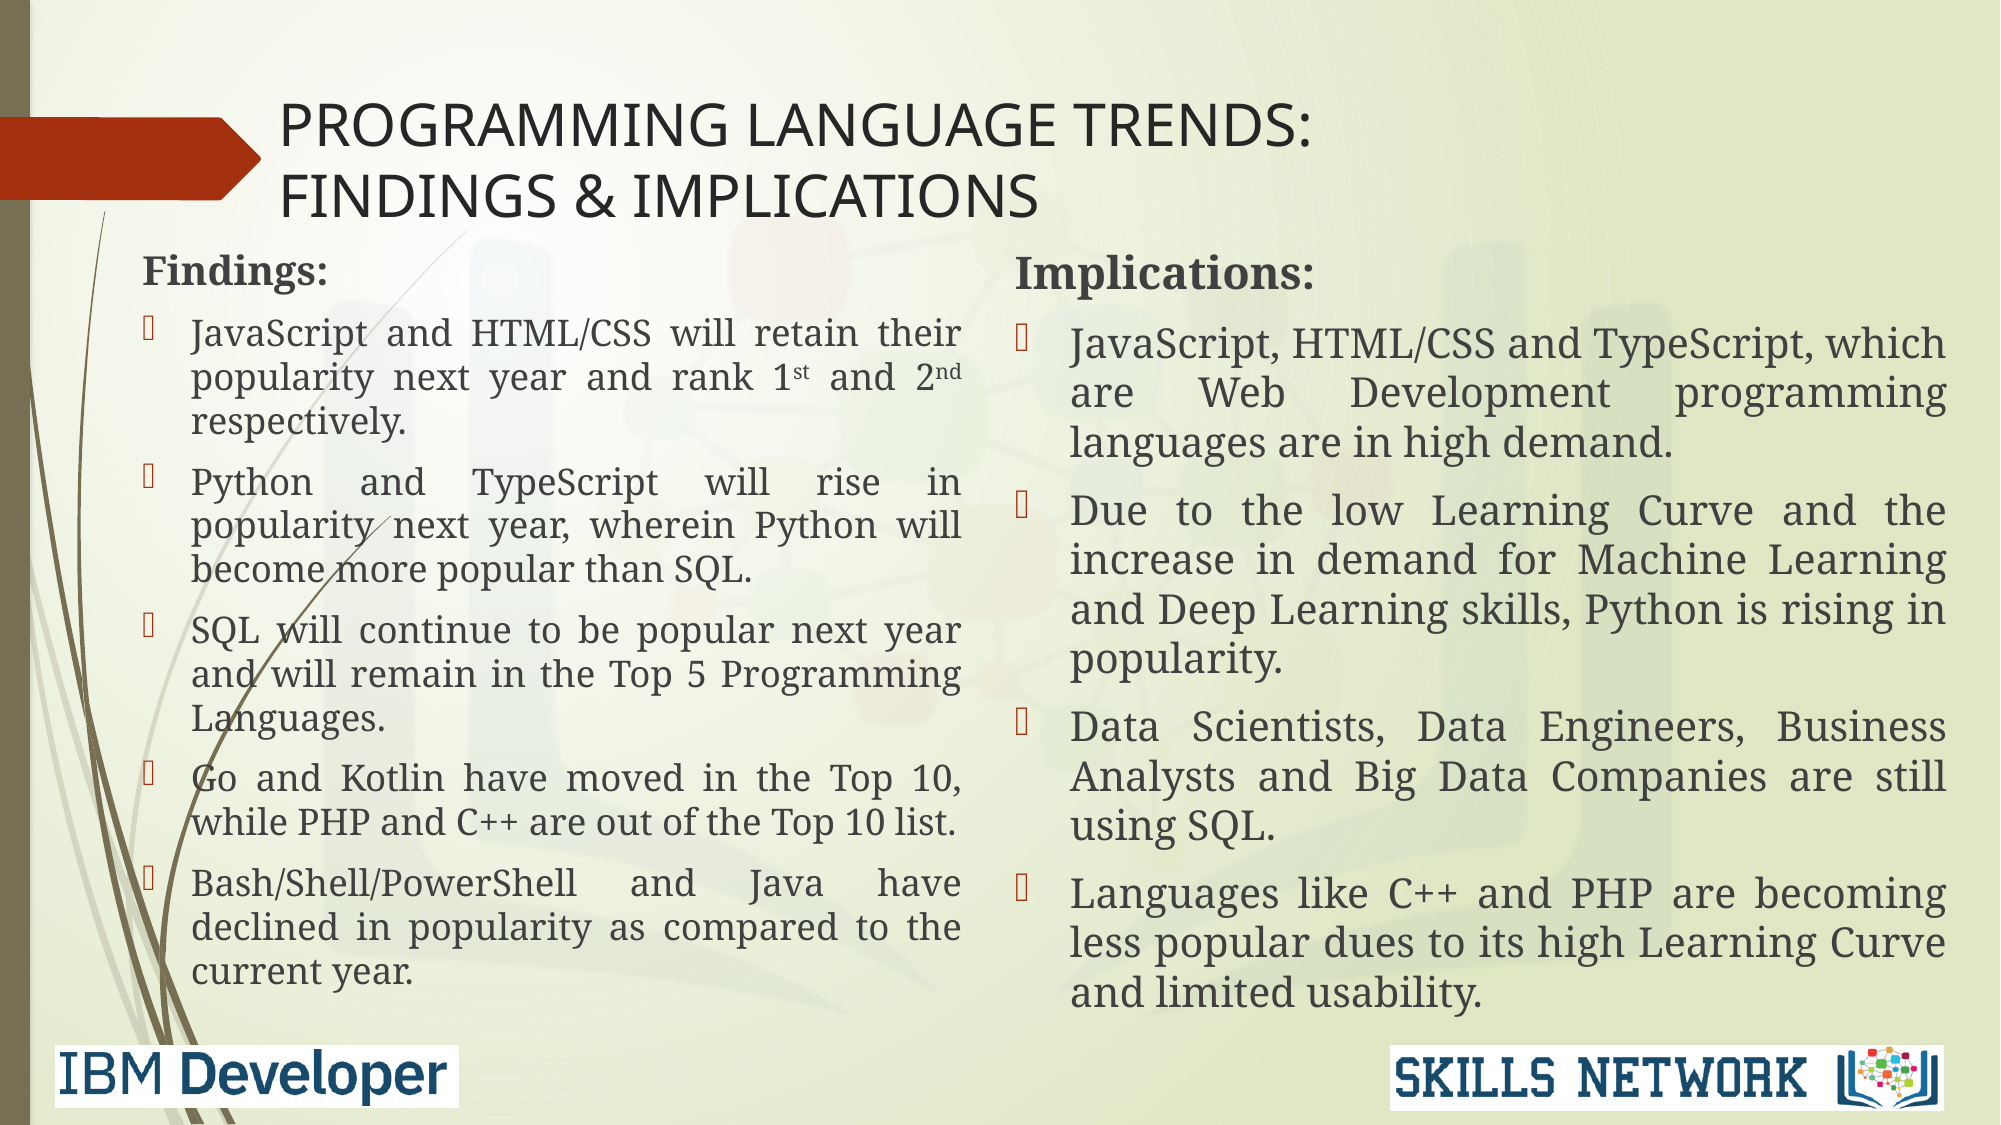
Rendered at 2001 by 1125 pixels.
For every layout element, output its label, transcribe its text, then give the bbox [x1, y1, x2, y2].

list Findings: JavaScript and HTML/CSS will retain their popularity next year and rank 1st and 2nd respectively. Python and TypeScript will rise in popularity next year, wherein Python will become more popular than SQL. SQL will continue to be popular next year and will remain in the Top 5 Programming Languages. Go and Kotlin have moved in the Top 10, while PHP and C++ are out of the Top 10 list. Bash/Shell/PowerShell and Java have declined in popularity as compared to the current year. [127, 237, 978, 1033]
title PROGRAMMING LANGUAGE TRENDS: FINDINGS & IMPLICATIONS [263, 79, 1989, 238]
picture [55, 1045, 459, 1108]
list Implications: JavaScript, HTML/CSS and TypeScript, which are Web Development programming languages are in high demand. Due to the low Learning Curve and the increase in demand for Machine Learning and Deep Learning skills, Python is rising in popularity. Data Scientists, Data Engineers, Business Analysts and Big Data Companies are still using SQL. Languages like C++ and PHP are becoming less popular dues to its high Learning Curve and limited usability. [999, 237, 1963, 1032]
picture [1390, 1045, 1945, 1111]
